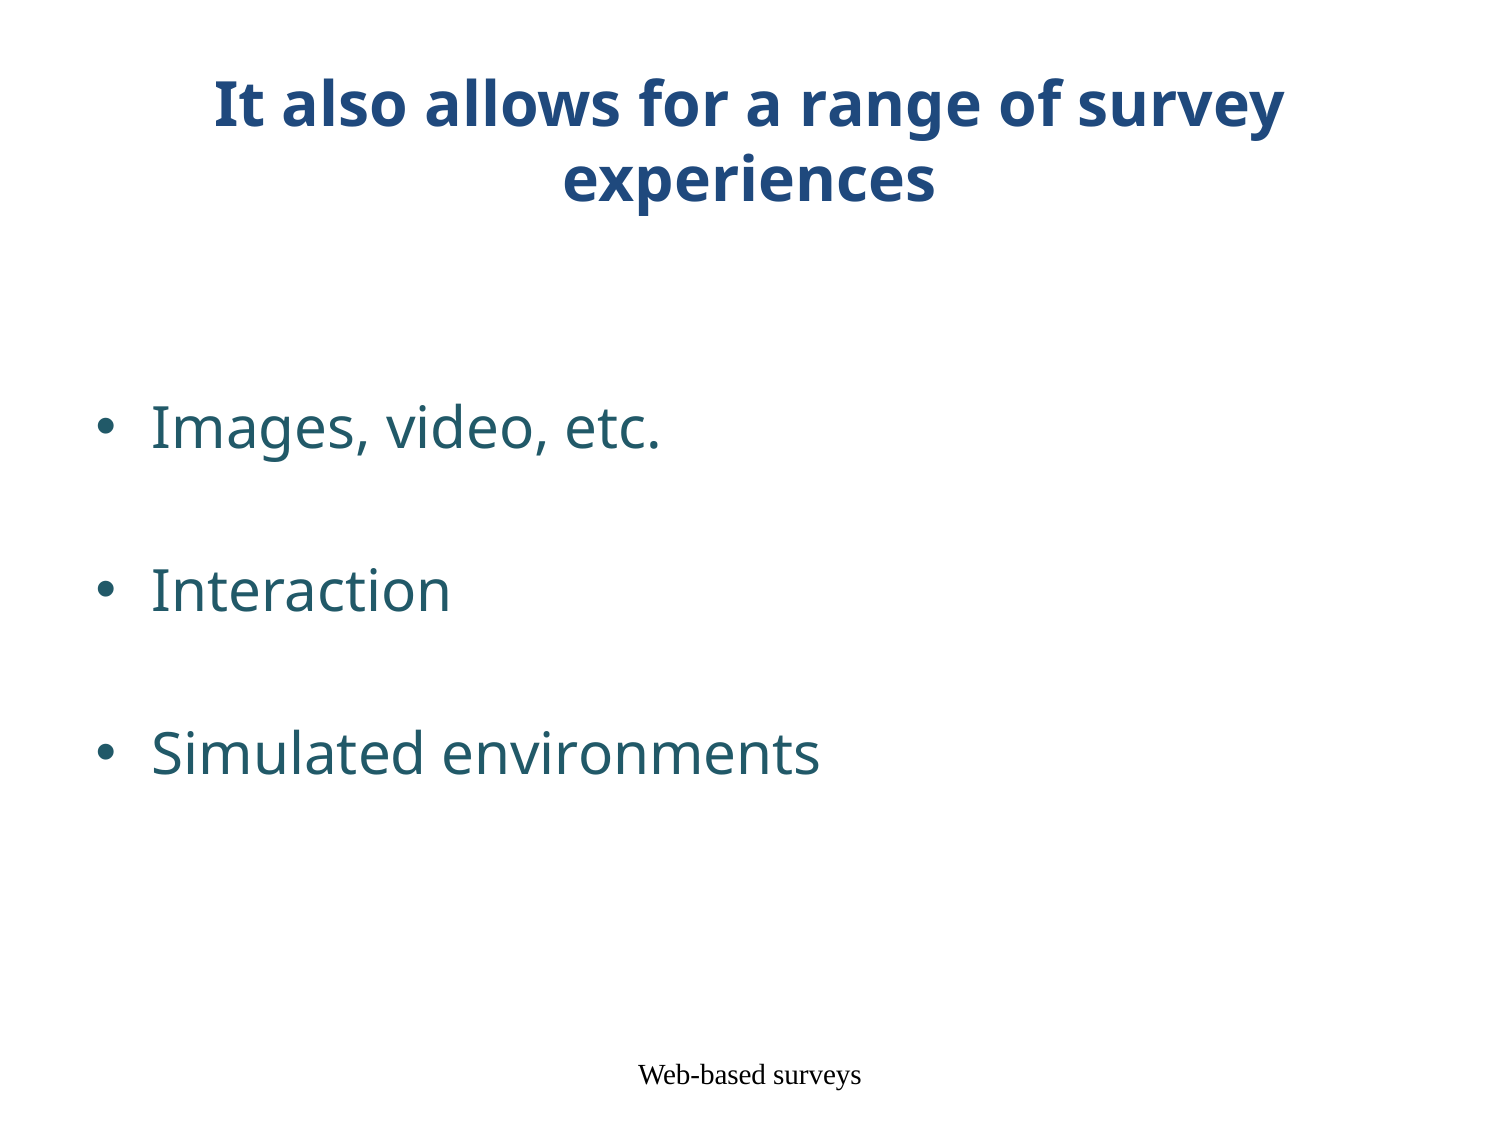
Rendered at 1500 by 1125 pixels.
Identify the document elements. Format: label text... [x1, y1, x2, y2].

footer Web-based surveys [512, 1042, 988, 1103]
list Images, video, etc. Interaction Simulated environments [80, 382, 1431, 1125]
title It also allows for a range of survey experiences [75, 45, 1425, 233]
